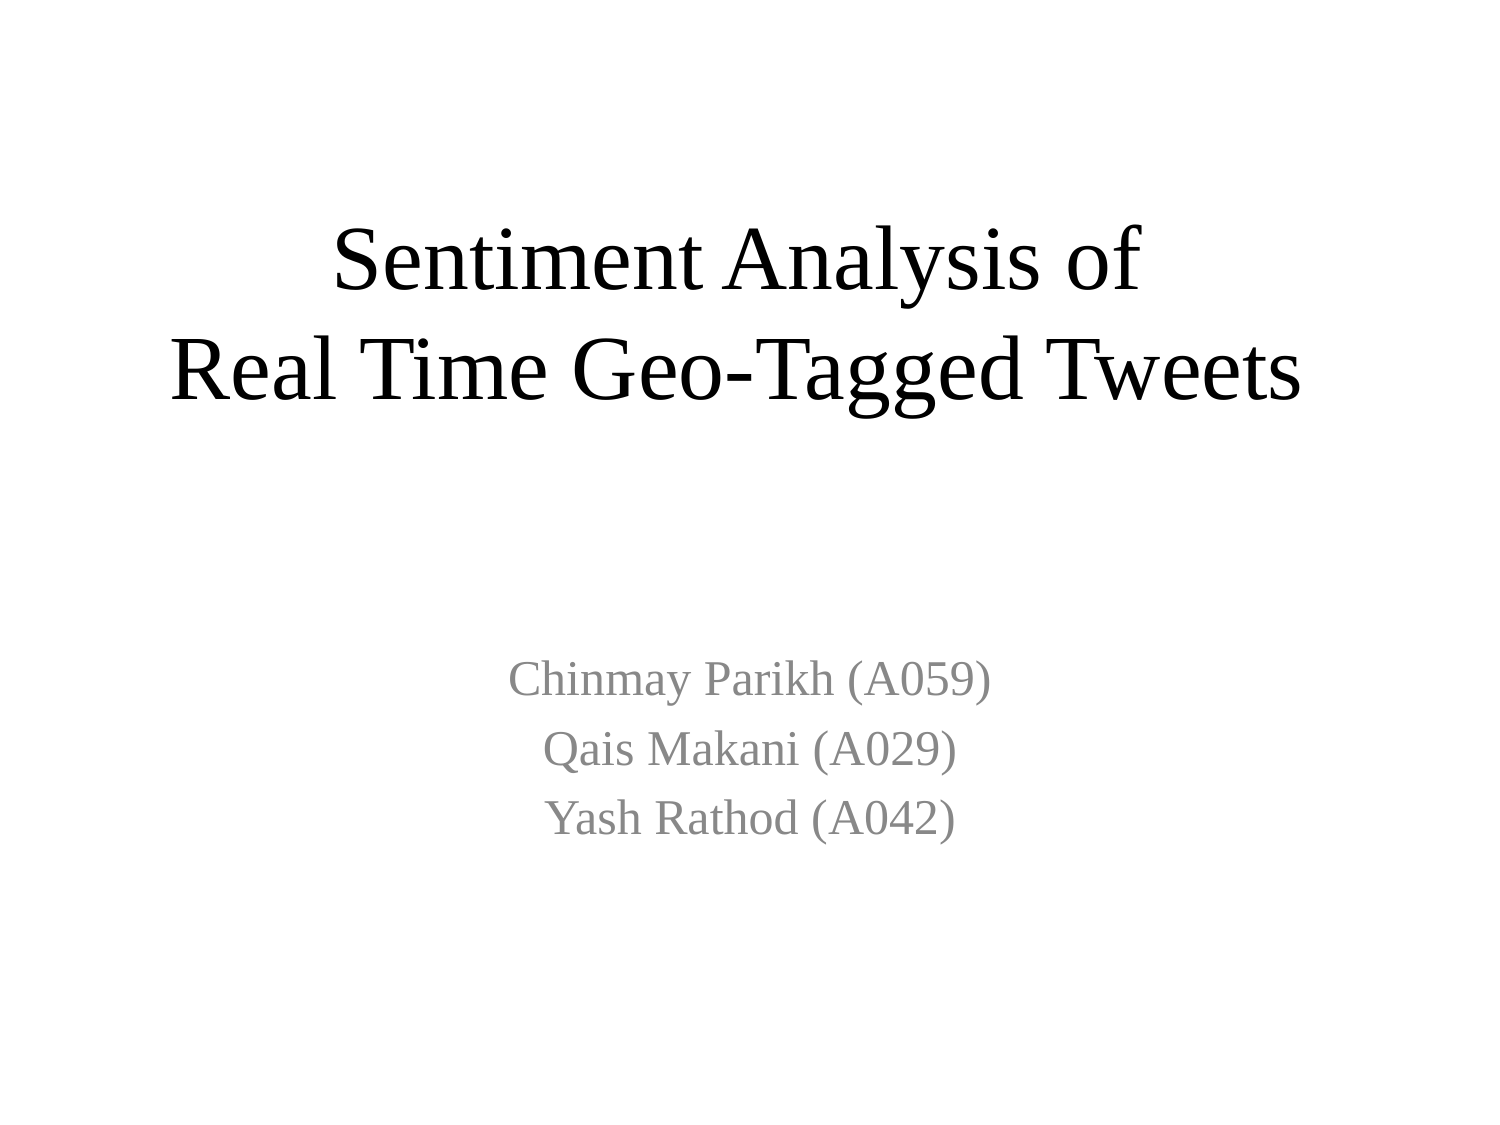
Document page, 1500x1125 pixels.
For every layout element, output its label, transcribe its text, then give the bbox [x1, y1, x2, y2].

subtitle Chinmay Parikh (A059) Qais Makani (A029) Yash Rathod (A042) [225, 637, 1275, 1125]
title Sentiment Analysis of Real Time Geo-Tagged Tweets [99, 190, 1375, 426]
